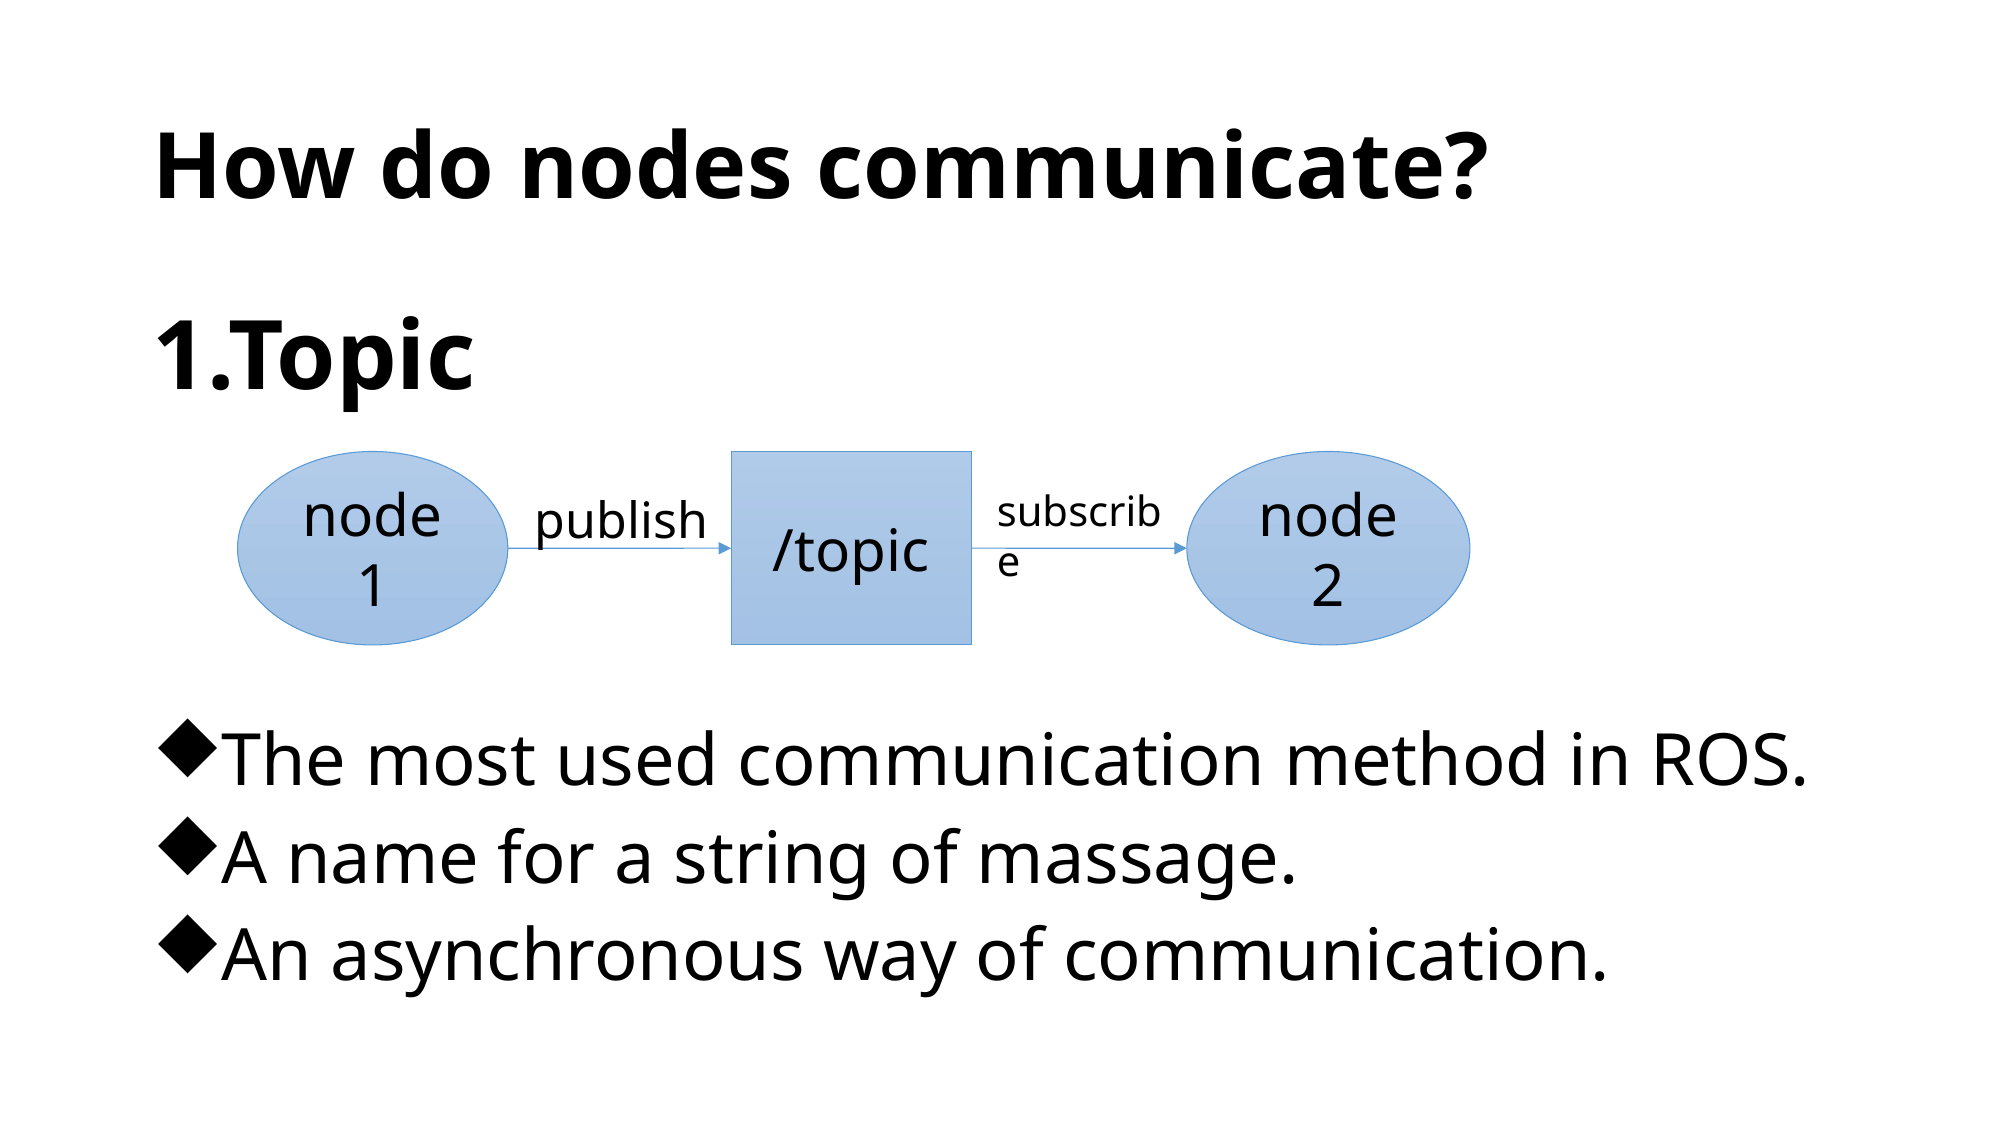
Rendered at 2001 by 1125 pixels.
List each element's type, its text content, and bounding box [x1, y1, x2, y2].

text_box subscribe [982, 549, 1184, 592]
text_box node2 [1186, 450, 1471, 646]
list 1.Topic The most used communication method in ROS. A name for a string of massage. An asynchronous way of communication. [137, 299, 1863, 1014]
text_box node1 [236, 450, 509, 646]
text_box subscribe [982, 476, 1184, 548]
text_box publish [520, 480, 739, 556]
title How do nodes communicate? [137, 59, 1863, 278]
text_box /topic [731, 451, 972, 645]
